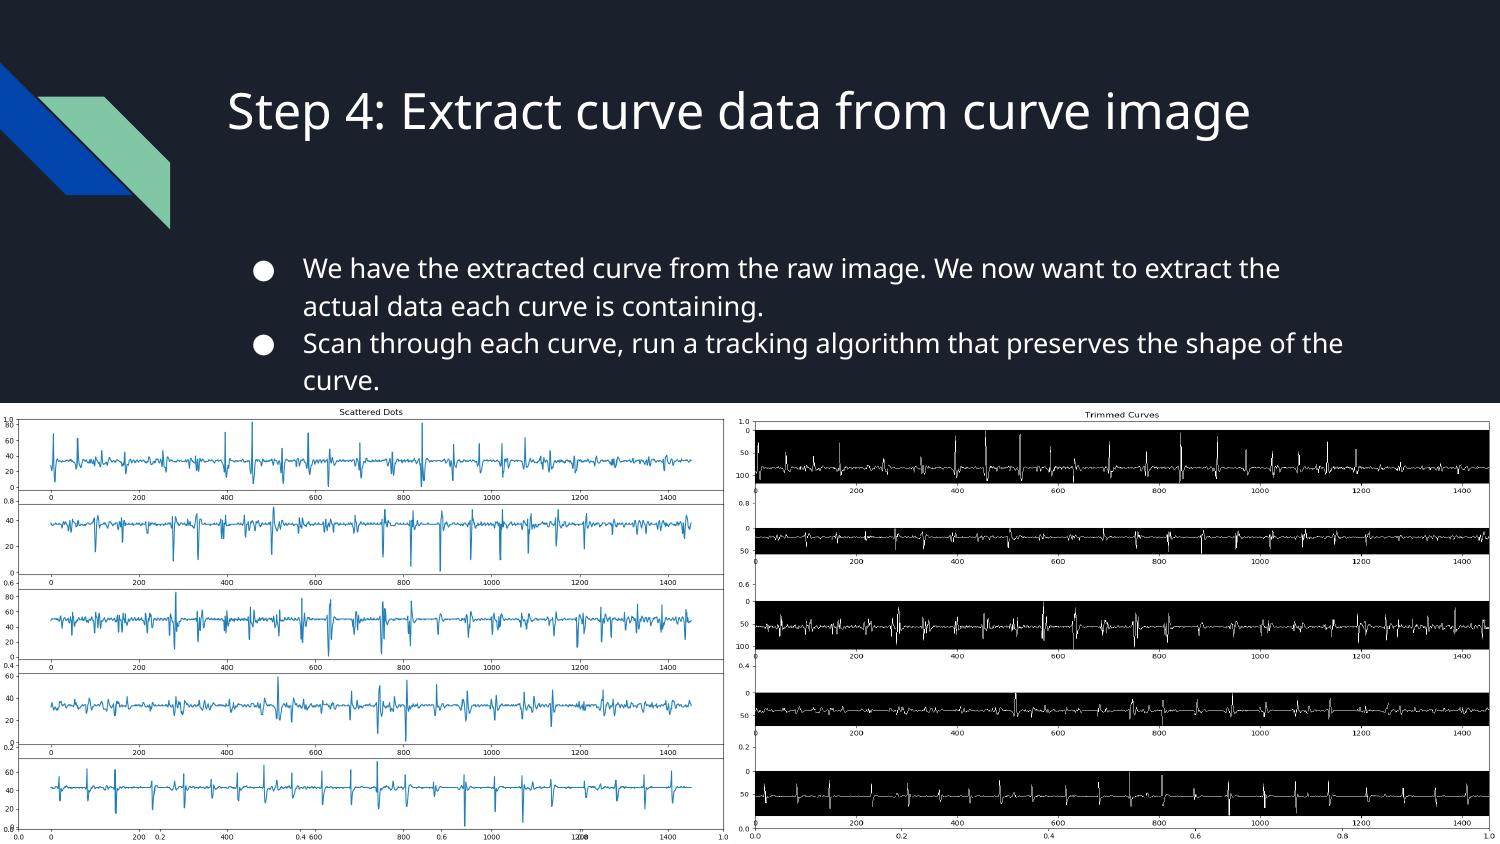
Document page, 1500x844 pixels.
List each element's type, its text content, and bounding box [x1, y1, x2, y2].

list We have the extracted curve from the raw image. We now want to extract the actual data each curve is containing. Scan through each curve, run a tracking algorithm that preserves the shape of the curve. We can see that it is almost identical to the original curve image. [212, 231, 1368, 401]
picture [0, 403, 1500, 844]
title Step 4: Extract curve data from curve image [212, 64, 1368, 215]
